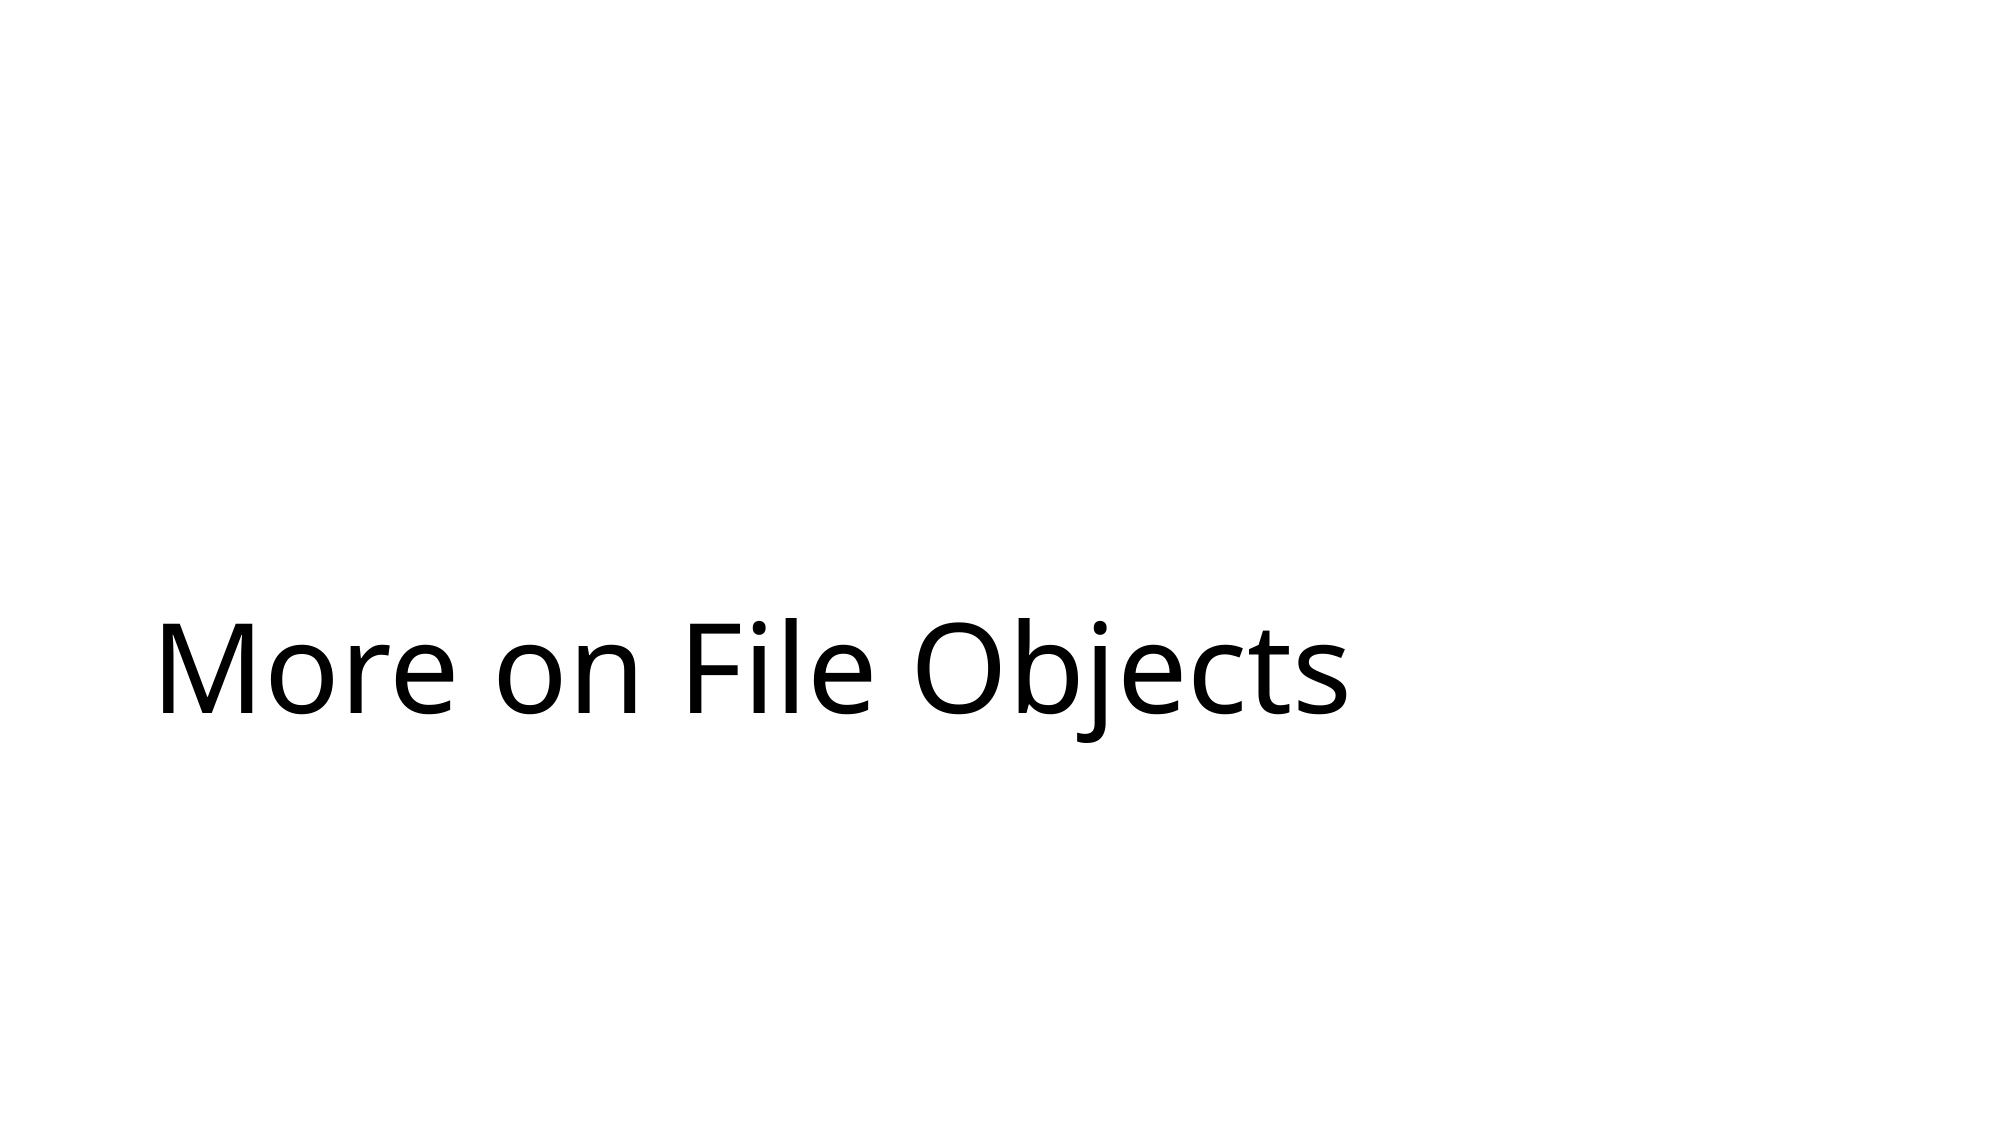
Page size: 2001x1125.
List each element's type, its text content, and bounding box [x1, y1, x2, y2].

title More on File Objects [136, 280, 1862, 749]
